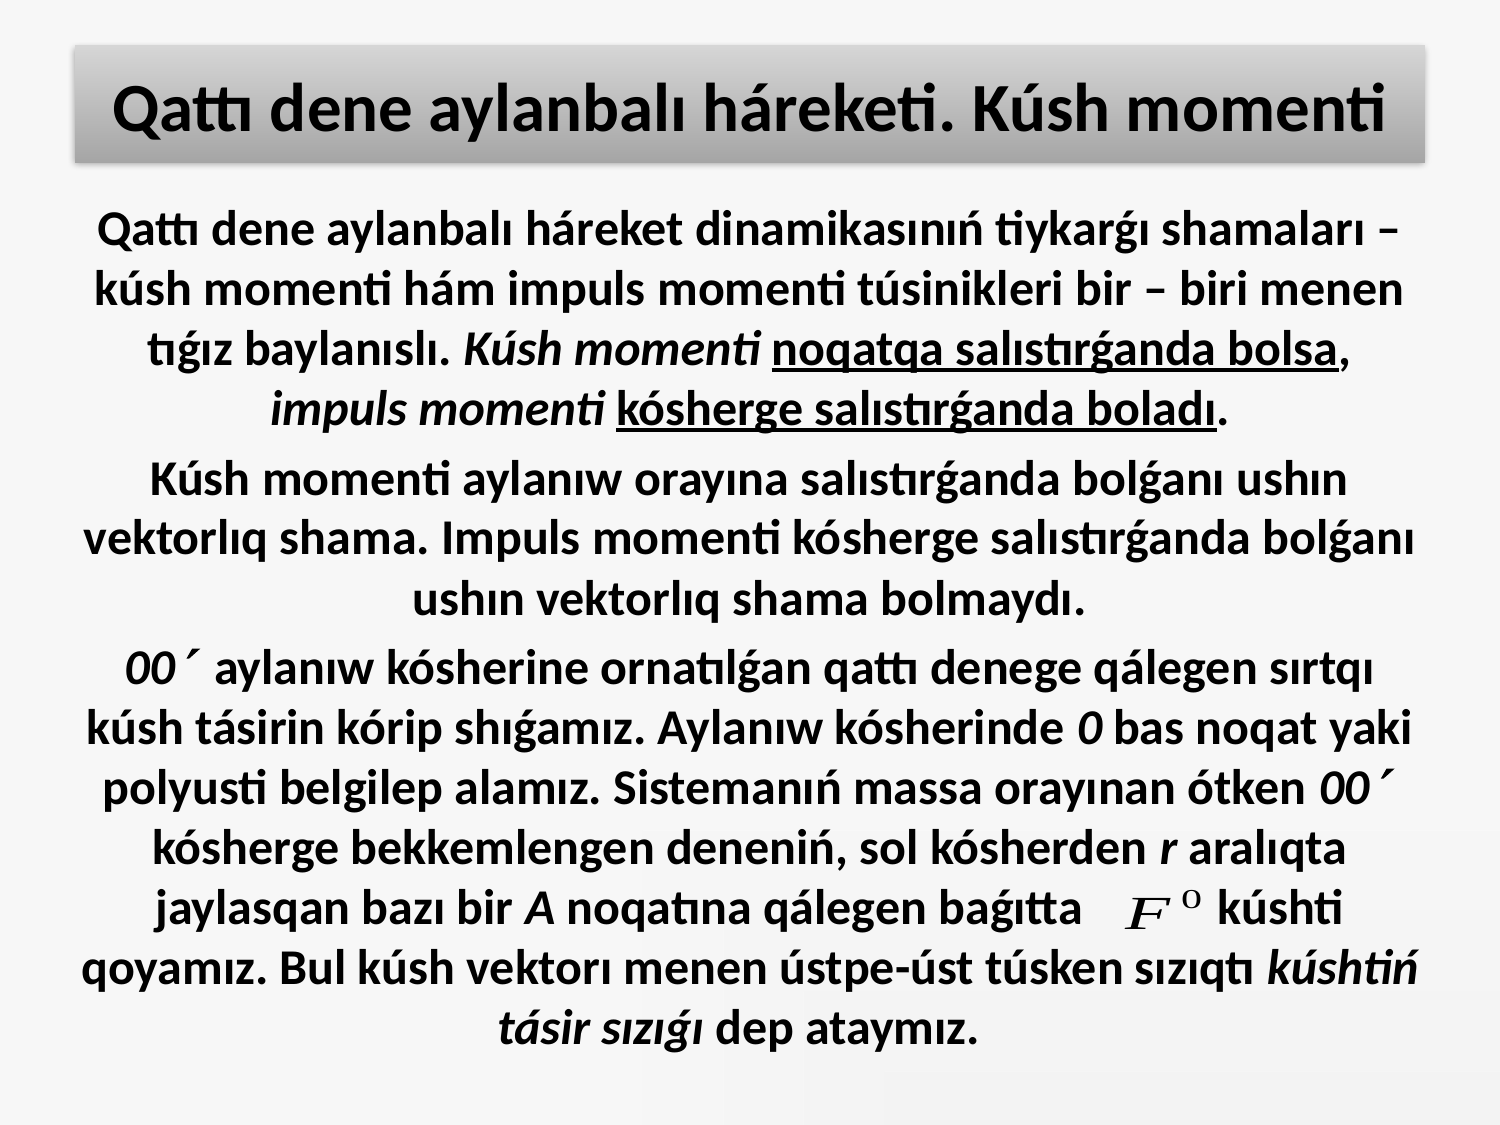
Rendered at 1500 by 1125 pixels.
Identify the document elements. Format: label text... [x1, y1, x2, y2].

picture [1113, 878, 1214, 937]
title Qattı dene aylanbalı háreketi. Kúsh momenti [75, 45, 1425, 163]
list Qattı dene aylanbalı háreket dinamikasınıń tiykarǵı shamaları – kúsh momenti hám impuls momenti túsinikleri bir – biri menen tıǵız baylanıslı. Kúsh momenti noqatqa salıstırǵanda bolsa, impuls momenti kósherge salıstırǵanda boladı. Kúsh momenti aylanıw orayına salıstırǵanda bolǵanı ushın vektorlıq shama. Impuls momenti kósherge salıstırǵanda bolǵanı ushın vektorlıq shama bolmaydı. 00 aylanıw kósherine ornatılǵan qattı denege qálegen sırtqı kúsh tásirin kórip shıǵamız. Aylanıw kósherinde 0 bas noqat yaki polyusti belgilep alamız. Sistemanıń massa orayınan ótken 00 kósherge bekkemlengen deneniń, sol kósherden r aralıqta jaylasqan bazı bir A noqatına qálegen baǵıtta kúshti qoyamız. Bul kúsh vektorı menen ústpe-úst túsken sızıqtı kúshtiń tásir sızıǵı dep ataymız. [62, 187, 1438, 1075]
